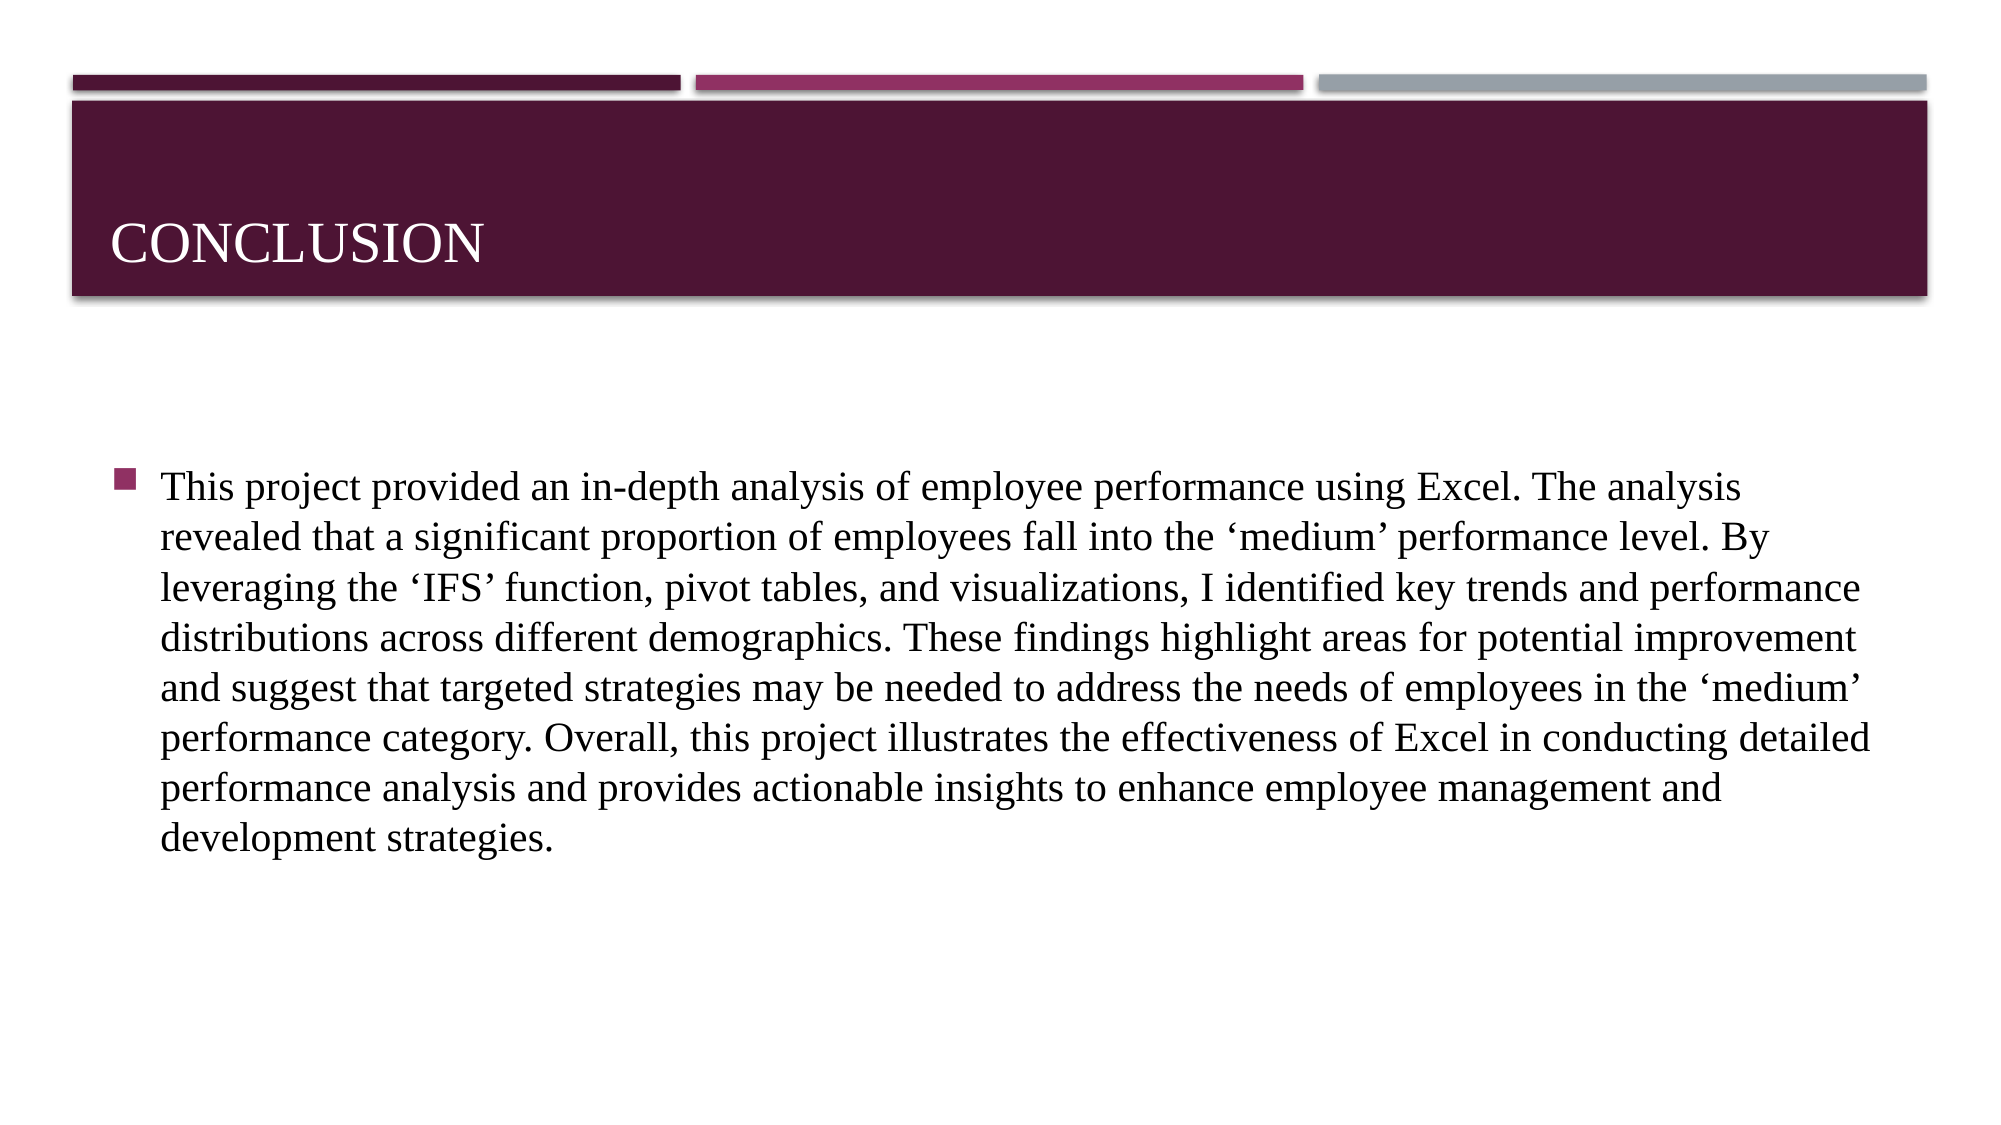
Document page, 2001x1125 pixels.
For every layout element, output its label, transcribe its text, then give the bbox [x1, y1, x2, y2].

list This project provided an in-depth analysis of employee performance using Excel. The analysis revealed that a significant proportion of employees fall into the ‘medium’ performance level. By leveraging the ‘IFS’ function, pivot tables, and visualizations, I identified key trends and performance distributions across different demographics. These findings highlight areas for potential improvement and suggest that targeted strategies may be needed to address the needs of employees in the ‘medium’ performance category. Overall, this project illustrates the effectiveness of Excel in conducting detailed performance analysis and provides actionable insights to enhance employee management and development strategies. [95, 357, 1905, 962]
title CONCLUSION [95, 115, 1905, 282]
